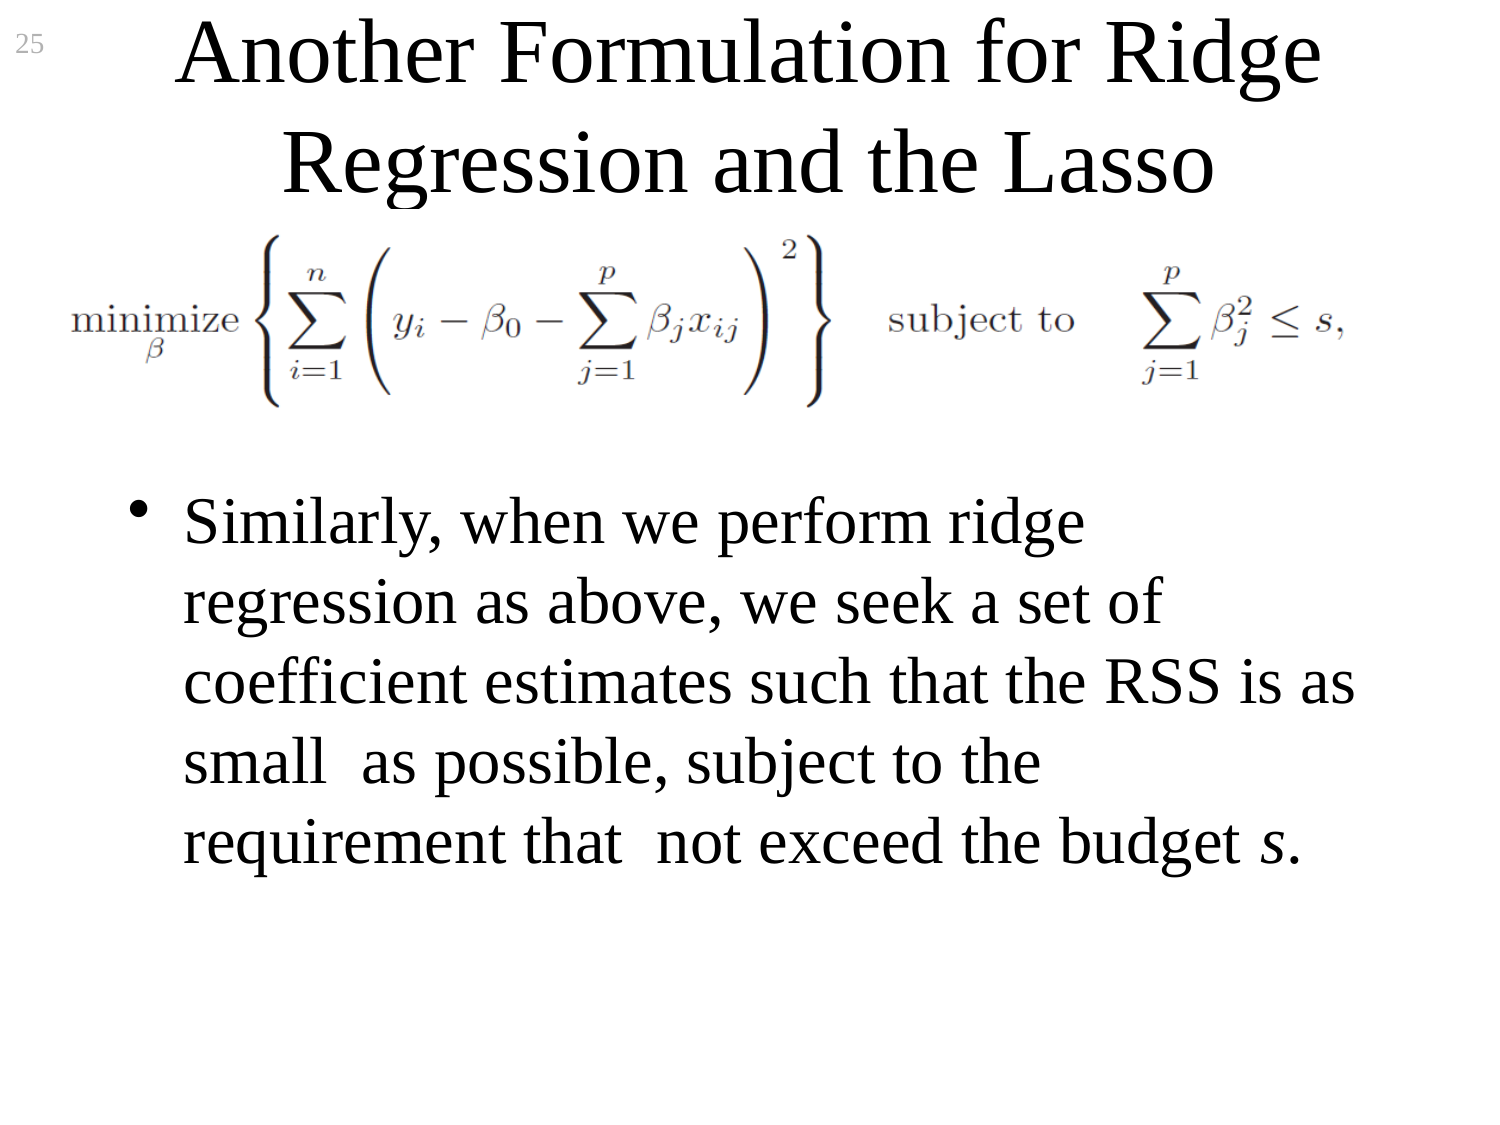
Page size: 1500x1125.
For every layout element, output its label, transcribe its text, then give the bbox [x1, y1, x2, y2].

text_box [0, 209, 1421, 470]
slide_number 25 [0, 11, 120, 72]
title Another Formulation for Ridge Regression and the Lasso [112, 30, 1388, 172]
